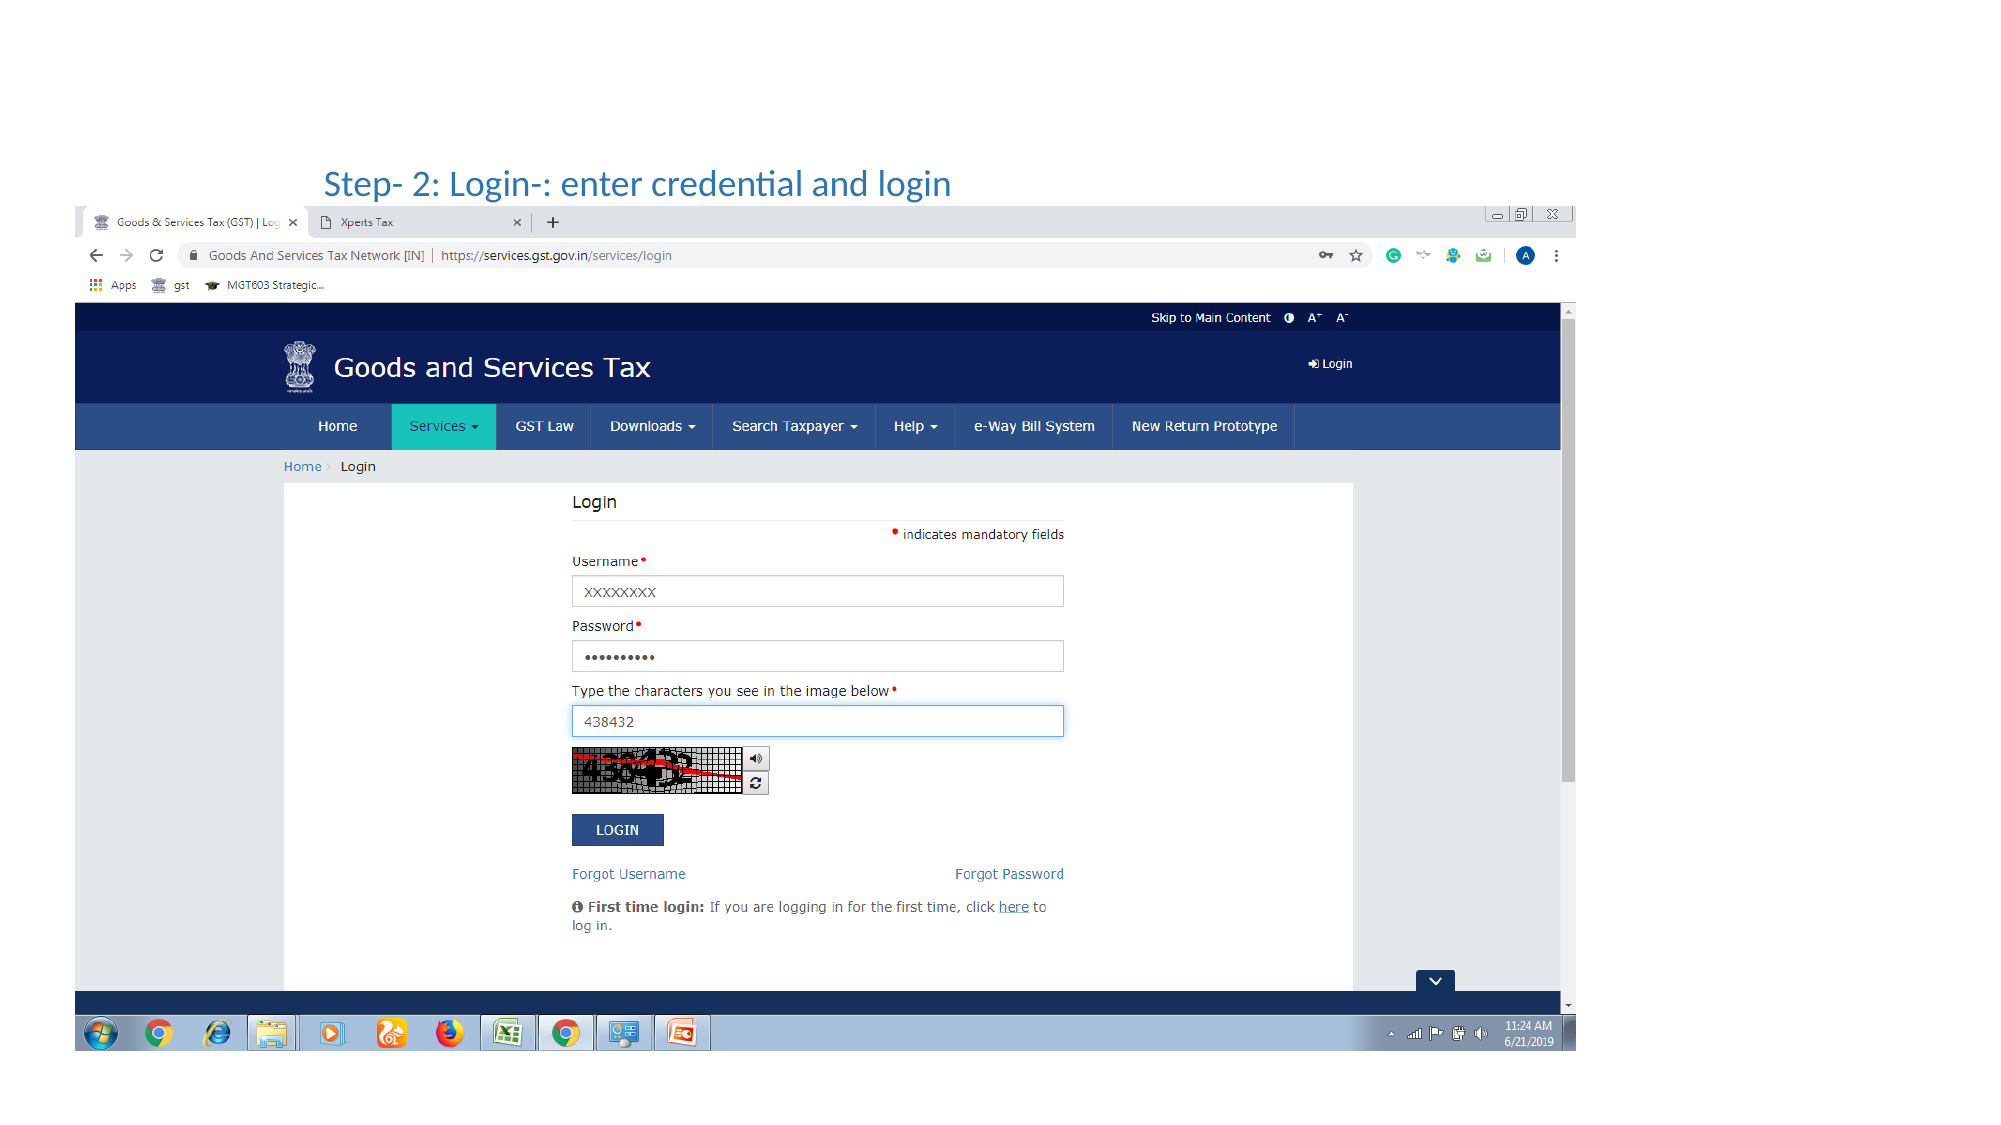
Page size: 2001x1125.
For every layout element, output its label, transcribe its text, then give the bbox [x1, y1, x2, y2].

text_box Step- 2: Login-: enter credential and login [309, 106, 1310, 206]
picture [75, 206, 1576, 1051]
